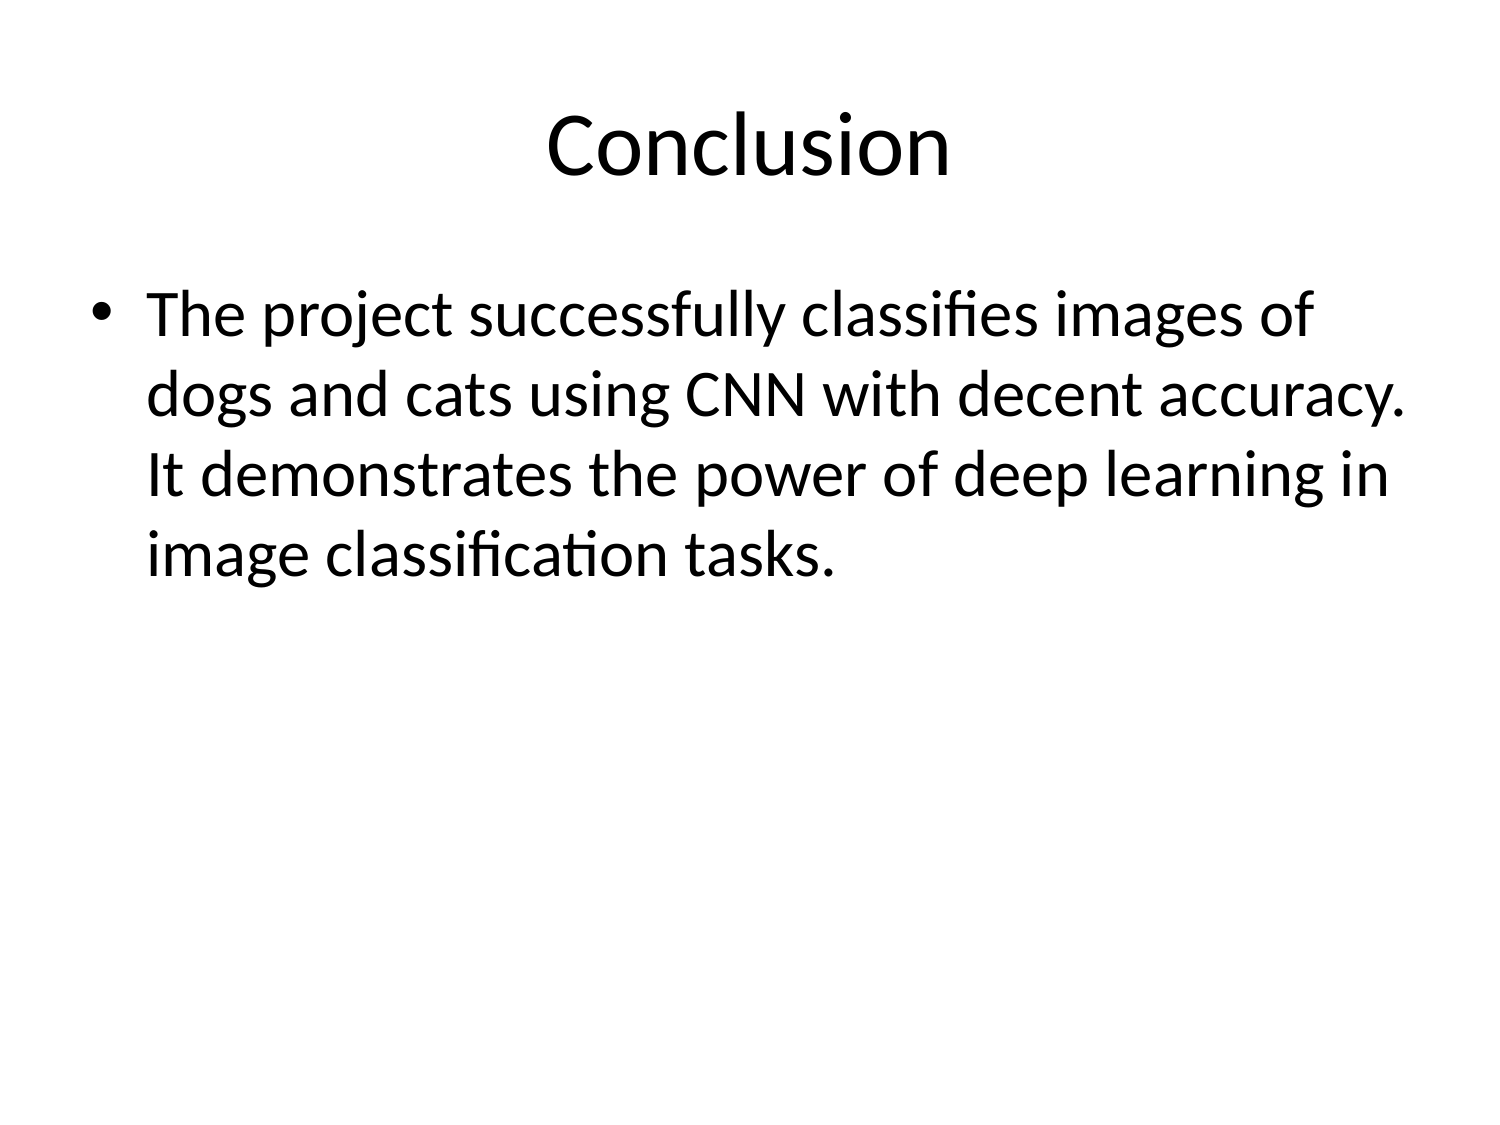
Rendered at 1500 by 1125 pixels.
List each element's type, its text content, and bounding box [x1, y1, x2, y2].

list The project successfully classifies images of dogs and cats using CNN with decent accuracy. It demonstrates the power of deep learning in image classification tasks. [75, 262, 1425, 1005]
title Conclusion [75, 45, 1425, 233]
